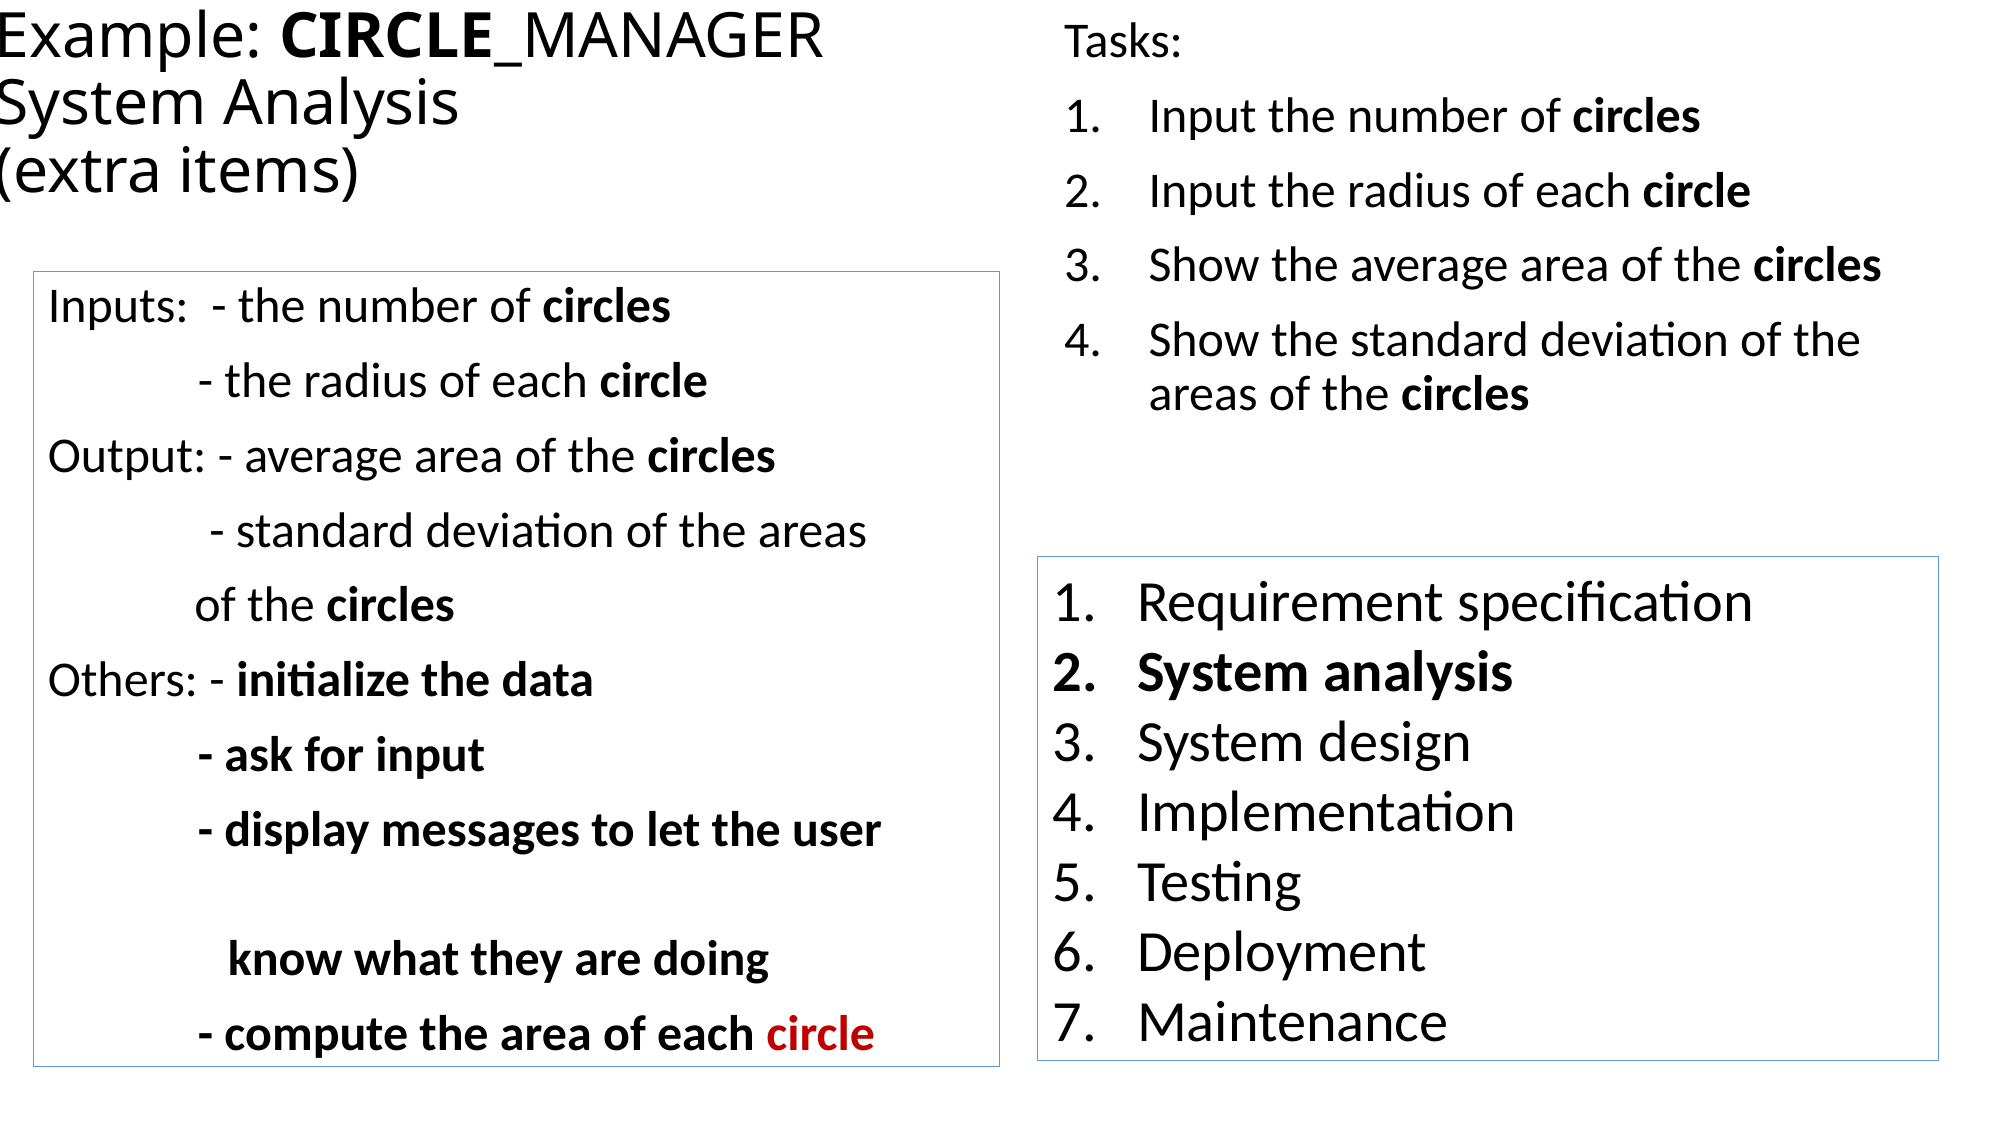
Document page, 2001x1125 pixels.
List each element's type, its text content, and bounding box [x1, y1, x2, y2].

text_box Inputs: - the number of circles - the radius of each circle Output: - average area of the circles - standard deviation of the areas of the circles Others: - initialize the data - ask for input - display messages to let the user know what they are doing - compute the area of each circle [33, 271, 1000, 1067]
text_box Tasks: Input the number of circles Input the radius of each circle Show the average area of the circles Show the standard deviation of the areas of the circles [1049, 6, 1947, 471]
text_box Requirement specification System analysis System design Implementation Testing Deployment Maintenance [1037, 556, 1939, 1061]
title Example: CIRCLE_MANAGER System Analysis (extra items) [0, 0, 1705, 214]
